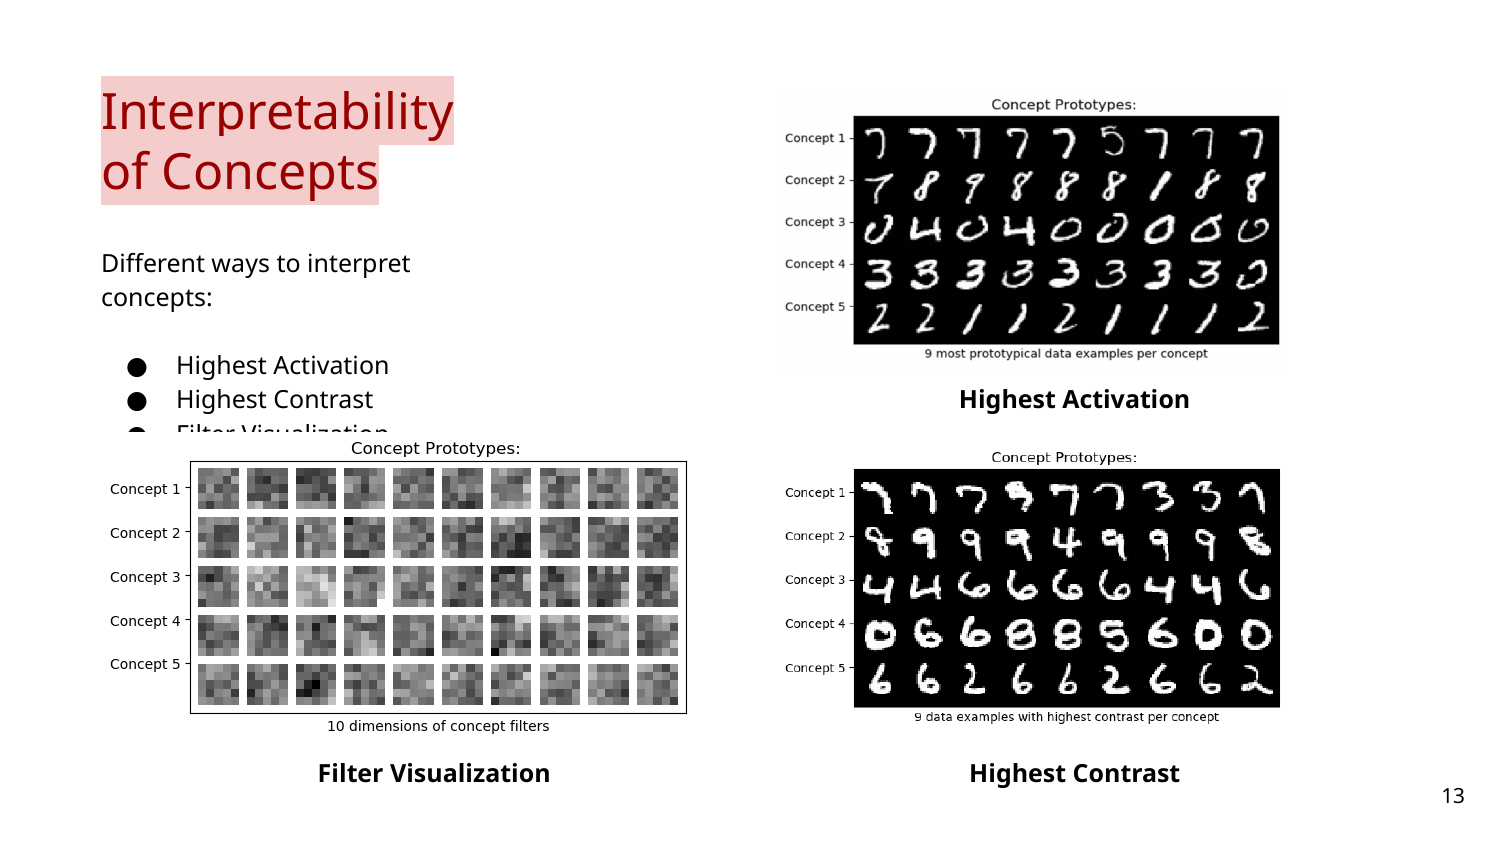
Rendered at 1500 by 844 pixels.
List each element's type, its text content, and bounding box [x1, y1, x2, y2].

text_box Highest Contrast [934, 742, 1216, 788]
picture [100, 432, 696, 744]
slide_number ‹#› [1389, 764, 1480, 830]
text_box Filter Visualization [294, 752, 575, 788]
picture [776, 443, 1287, 733]
title Interpretability of Concepts [85, 91, 512, 216]
list Different ways to interpret concepts: Highest Activation Highest Contrast Filter Visualization [85, 227, 512, 750]
text_box Highest Activation [934, 378, 1216, 414]
picture [776, 90, 1287, 370]
